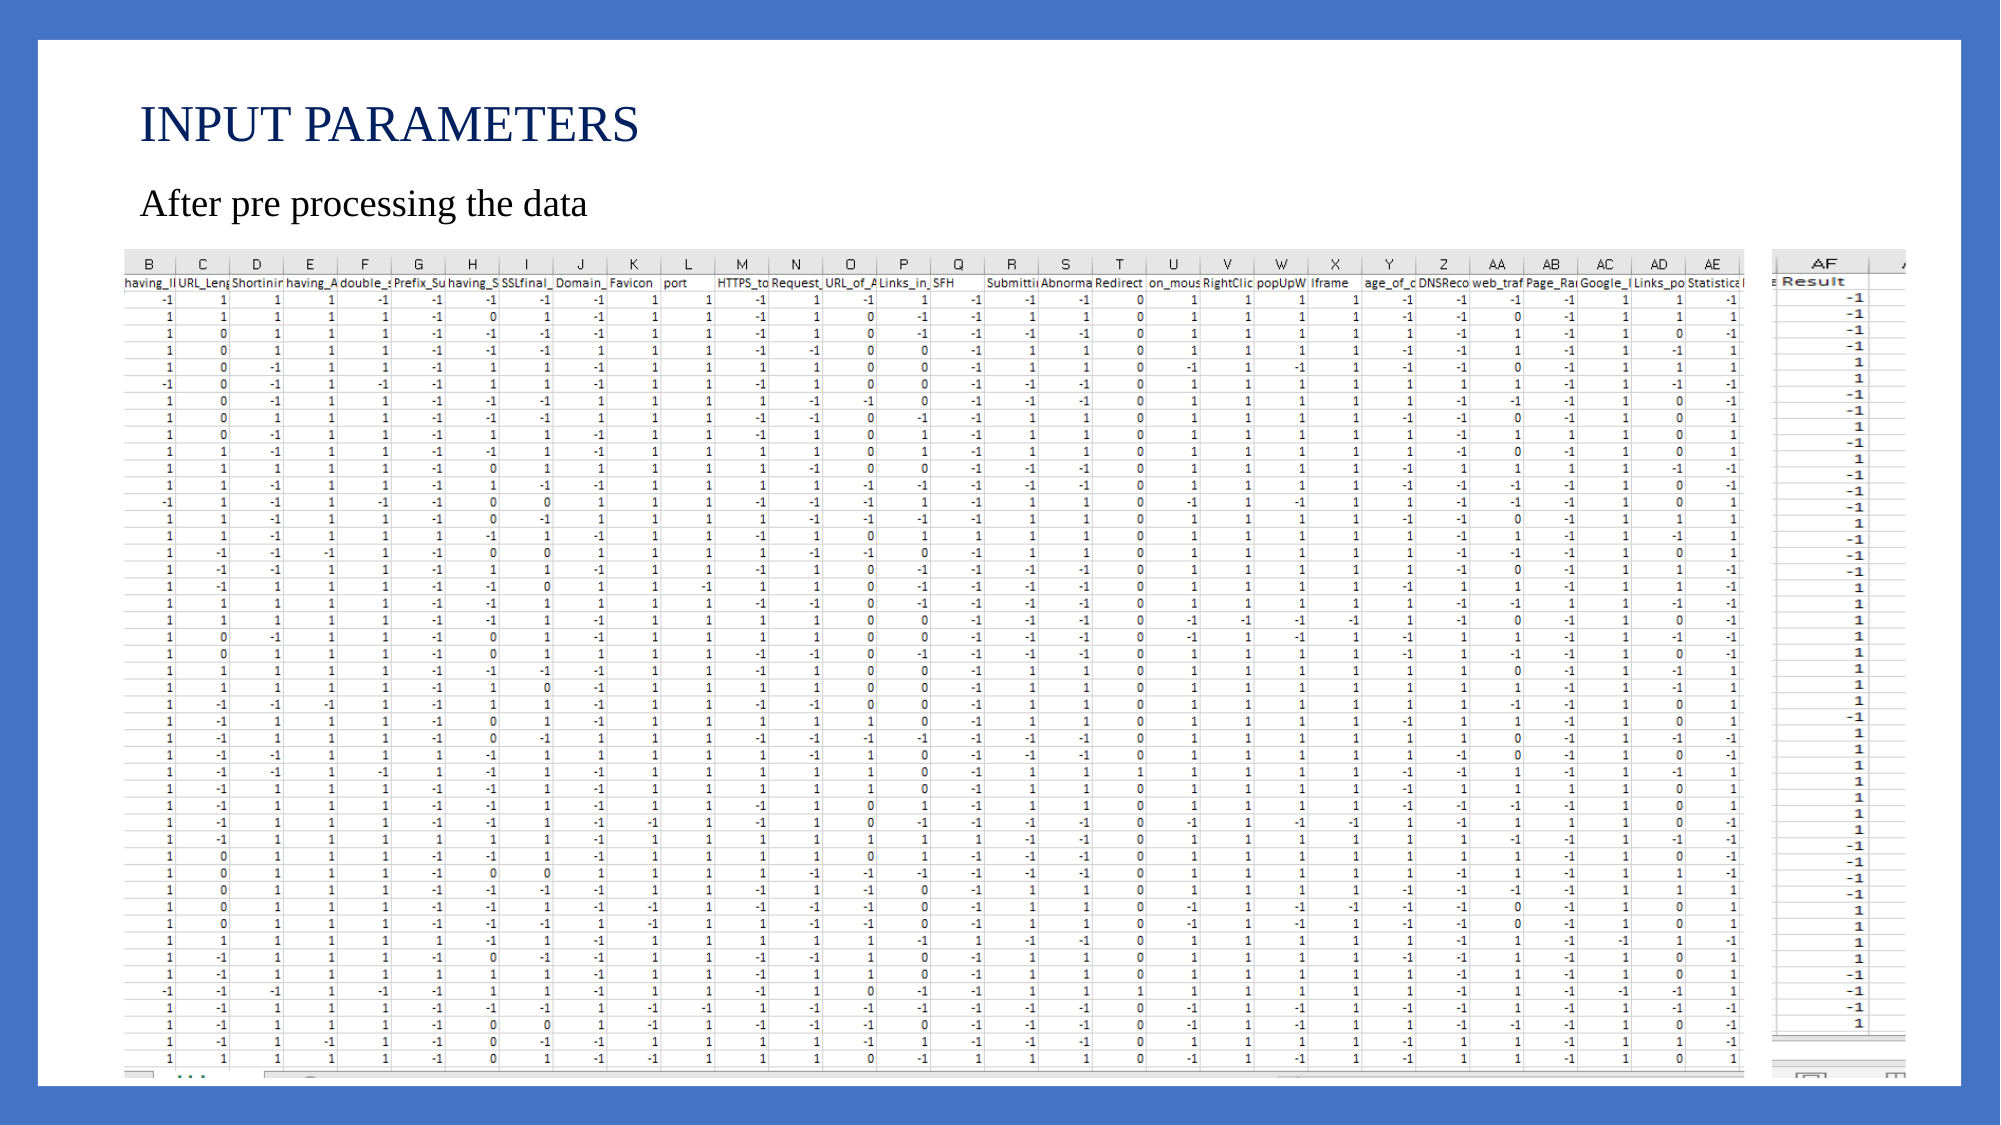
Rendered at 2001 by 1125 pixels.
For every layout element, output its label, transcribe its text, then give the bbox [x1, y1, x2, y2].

picture [124, 249, 1745, 1078]
picture [1771, 249, 1906, 1078]
title INPUT PARAMETERS After pre processing the data [124, 88, 1745, 233]
